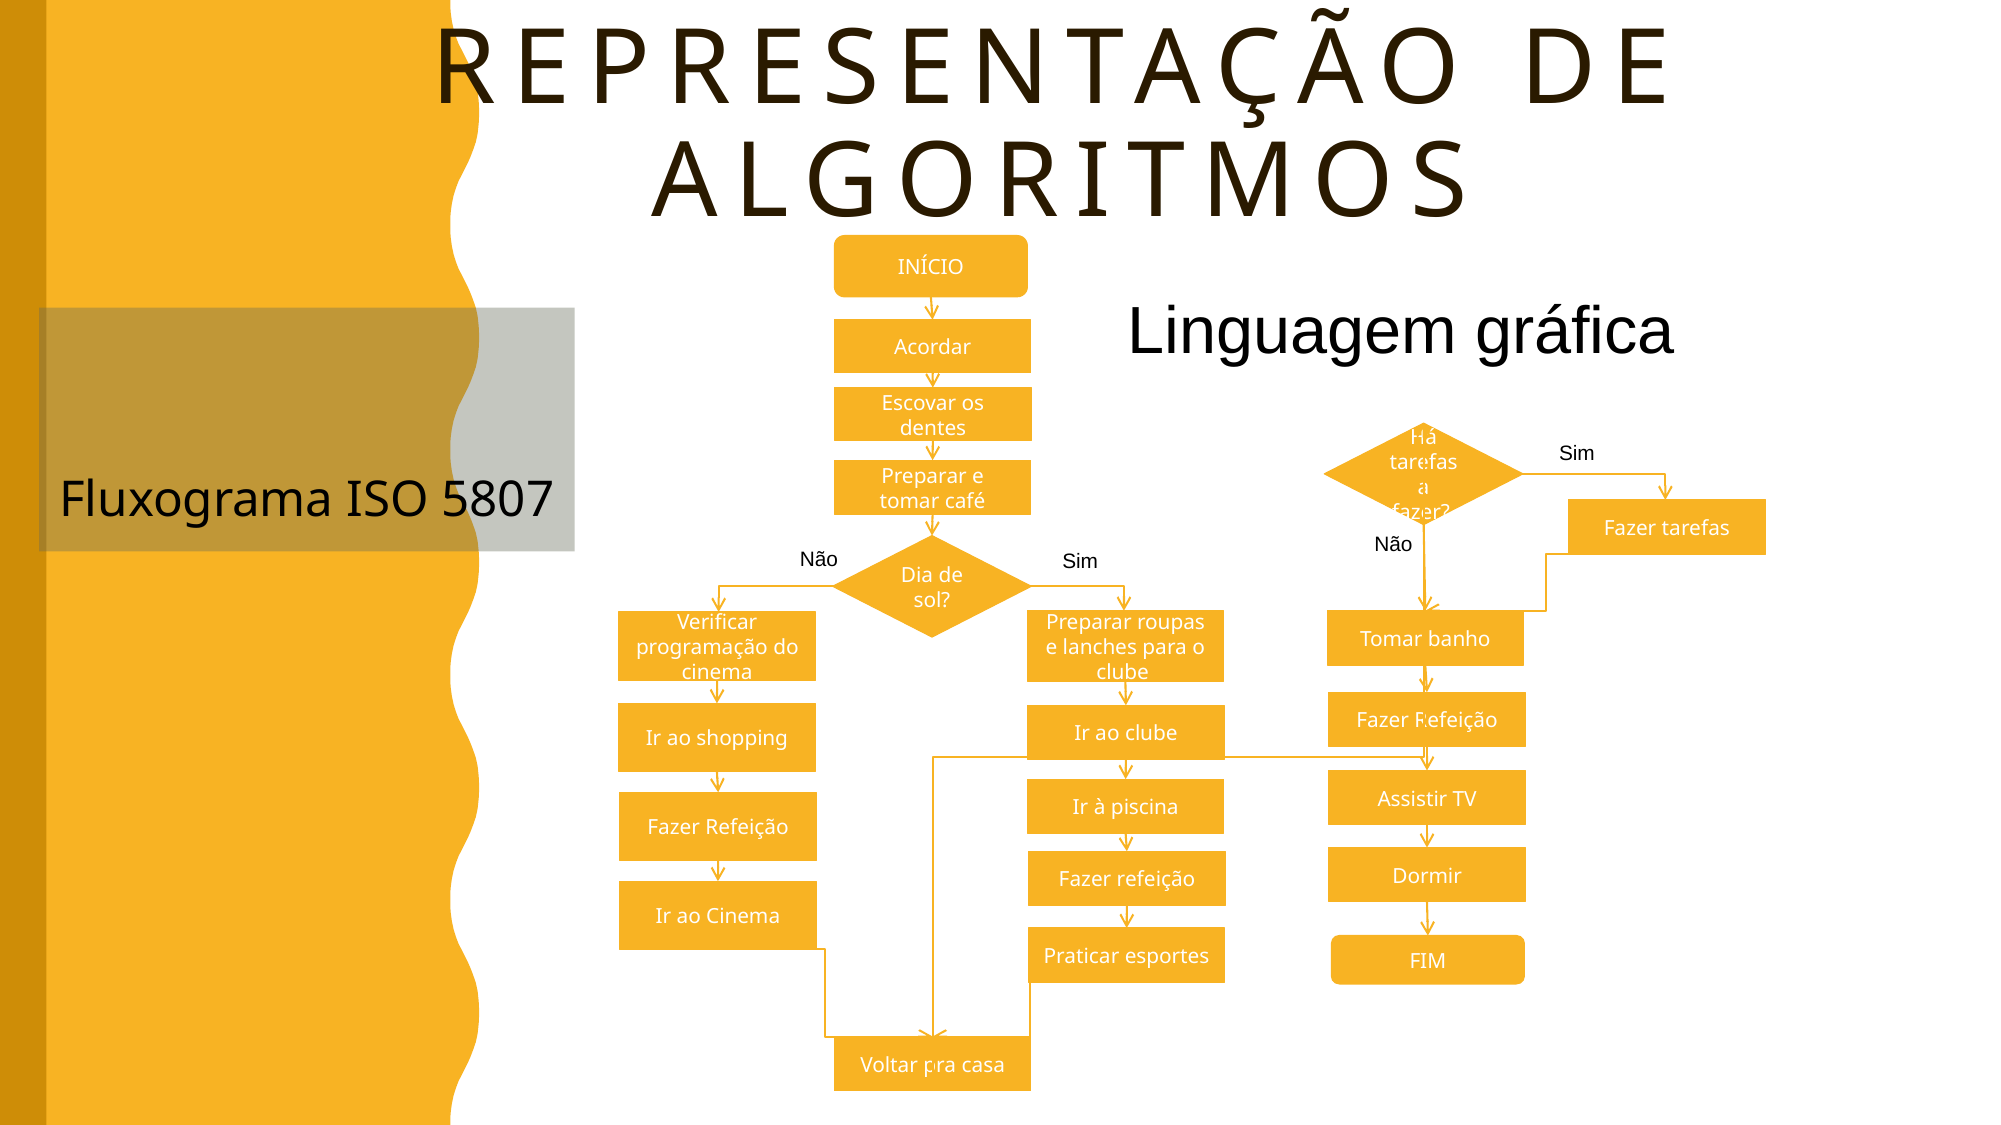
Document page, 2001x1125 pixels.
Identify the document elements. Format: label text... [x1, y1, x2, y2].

text_box [47, 0, 476, 307]
text_box Fluxograma ISO 5807 [39, 307, 575, 552]
text_box [0, 0, 47, 1125]
text_box Representação de Algoritmos [274, 40, 1847, 213]
text_box [47, 552, 480, 1125]
text_box [451, 0, 2000, 1125]
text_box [618, 235, 1766, 1091]
